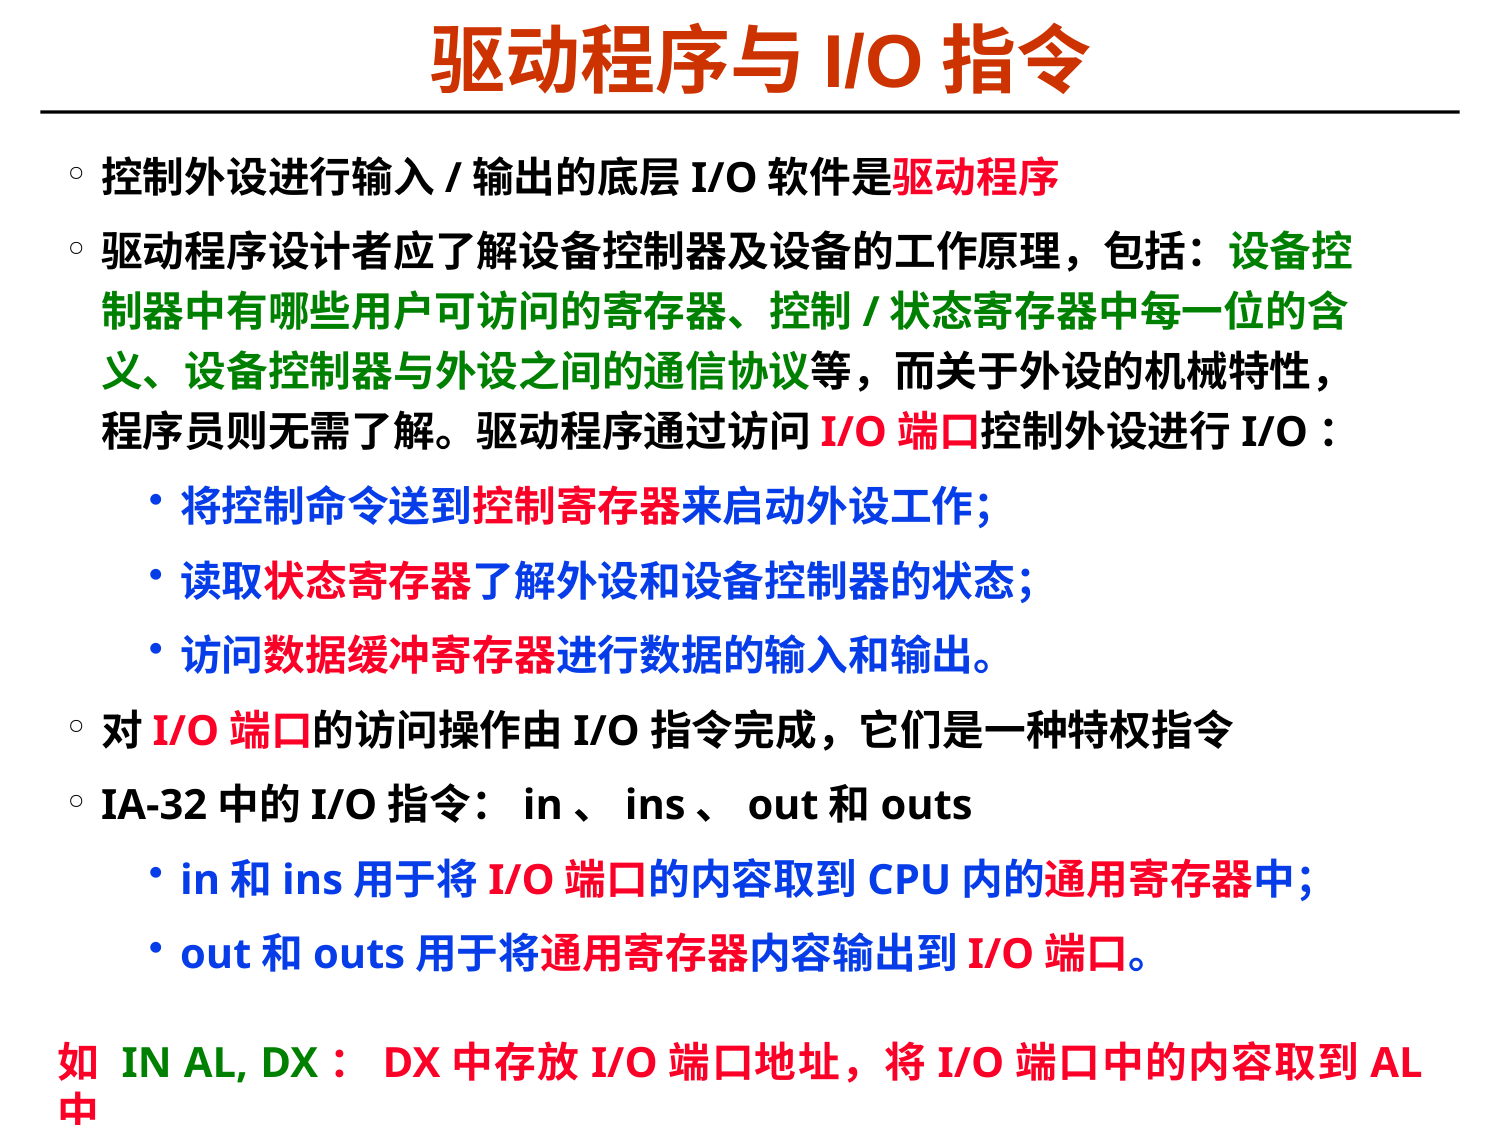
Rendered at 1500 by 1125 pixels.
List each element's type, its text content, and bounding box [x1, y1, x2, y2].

list 控制外设进行输入/输出的底层I/O软件是驱动程序 驱动程序设计者应了解设备控制器及设备的工作原理，包括：设备控制器中有哪些用户可访问的寄存器、控制/状态寄存器中每一位的含义、设备控制器与外设之间的通信协议等，而关于外设的机械特性，程序员则无需了解。驱动程序通过访问I/O端口控制外设进行I/O： 将控制命令送到控制寄存器来启动外设工作； 读取状态寄存器了解外设和设备控制器的状态； 访问数据缓冲寄存器进行数据的输入和输出。 对I/O端口的访问操作由I/O指令完成，它们是一种特权指令 IA-32中的I/O指令：in、ins、out和outs in和ins用于将I/O端口的内容取到CPU内的通用寄存器中； out和outs用于将通用寄存器内容输出到I/O端口。 [56, 135, 1402, 1004]
title 驱动程序与I/O指令 [38, 20, 1485, 109]
text_box 如 IN AL, DX：DX中存放I/O端口地址，将I/O端口中的内容取到AL中 [42, 1028, 1448, 1125]
